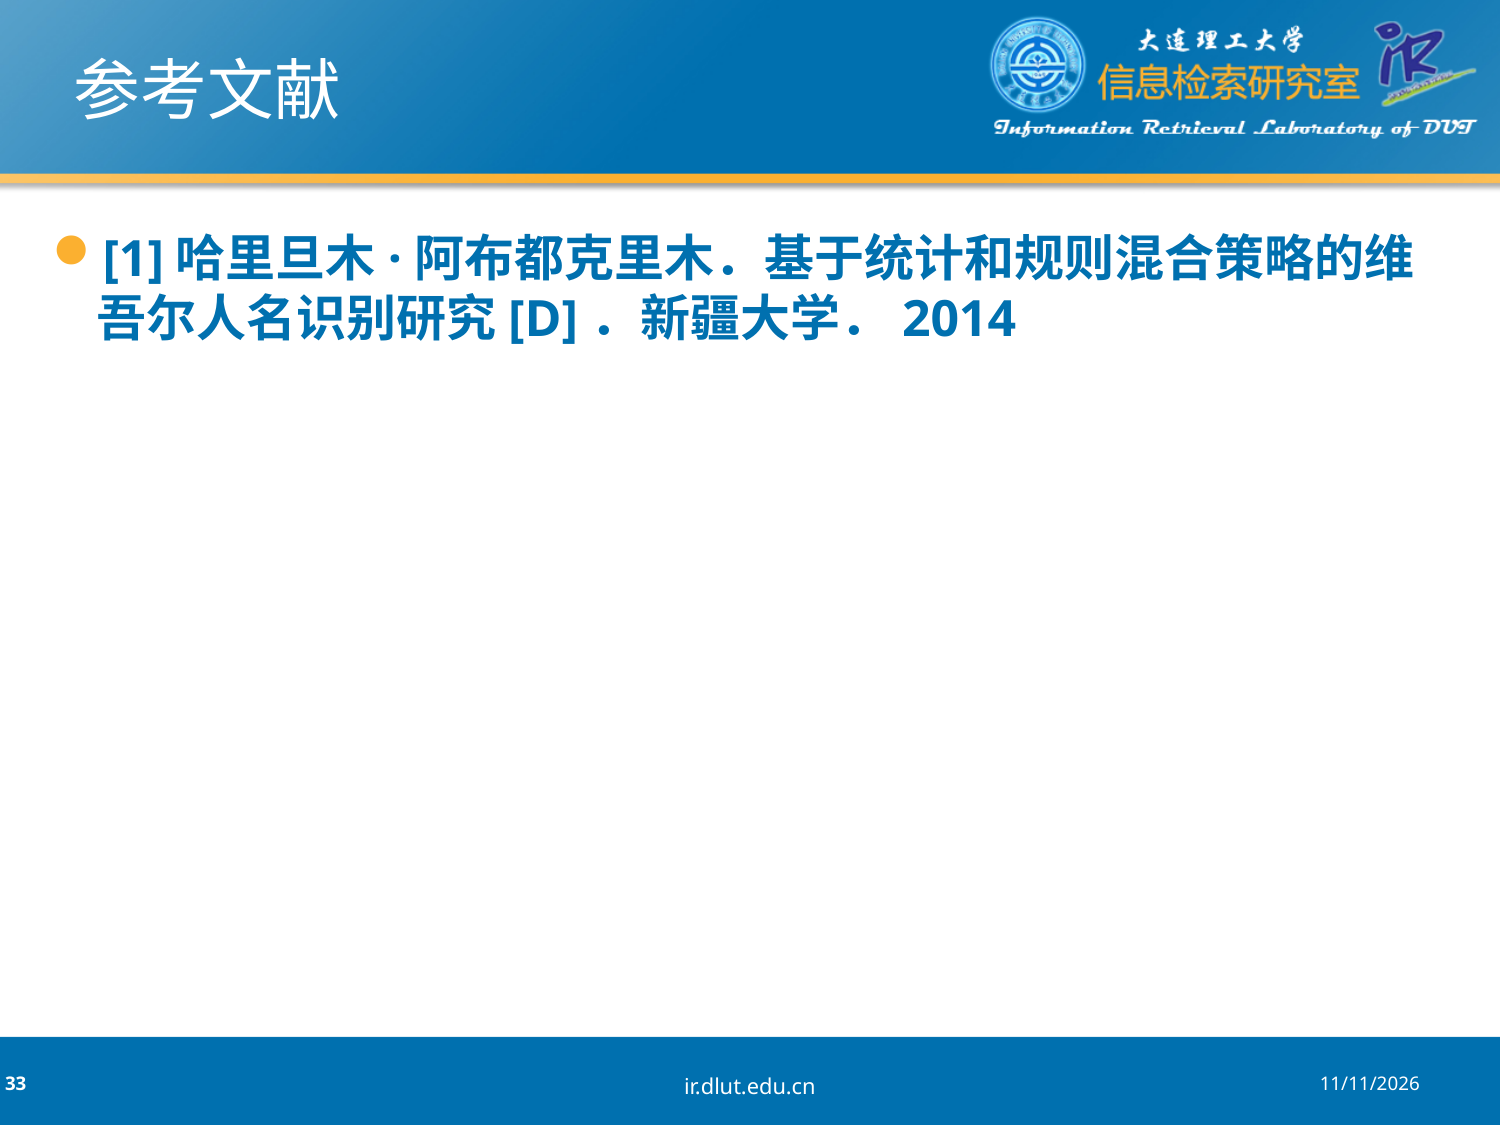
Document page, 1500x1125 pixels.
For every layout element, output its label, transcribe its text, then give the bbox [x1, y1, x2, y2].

picture [0, 0, 1500, 1125]
list [1]哈里旦木·阿布都克里木．基于统计和规则混合策略的维吾尔人名识别研究[D]．新疆大学．2014 [37, 218, 1459, 1023]
title 参考文献 [58, 39, 944, 137]
